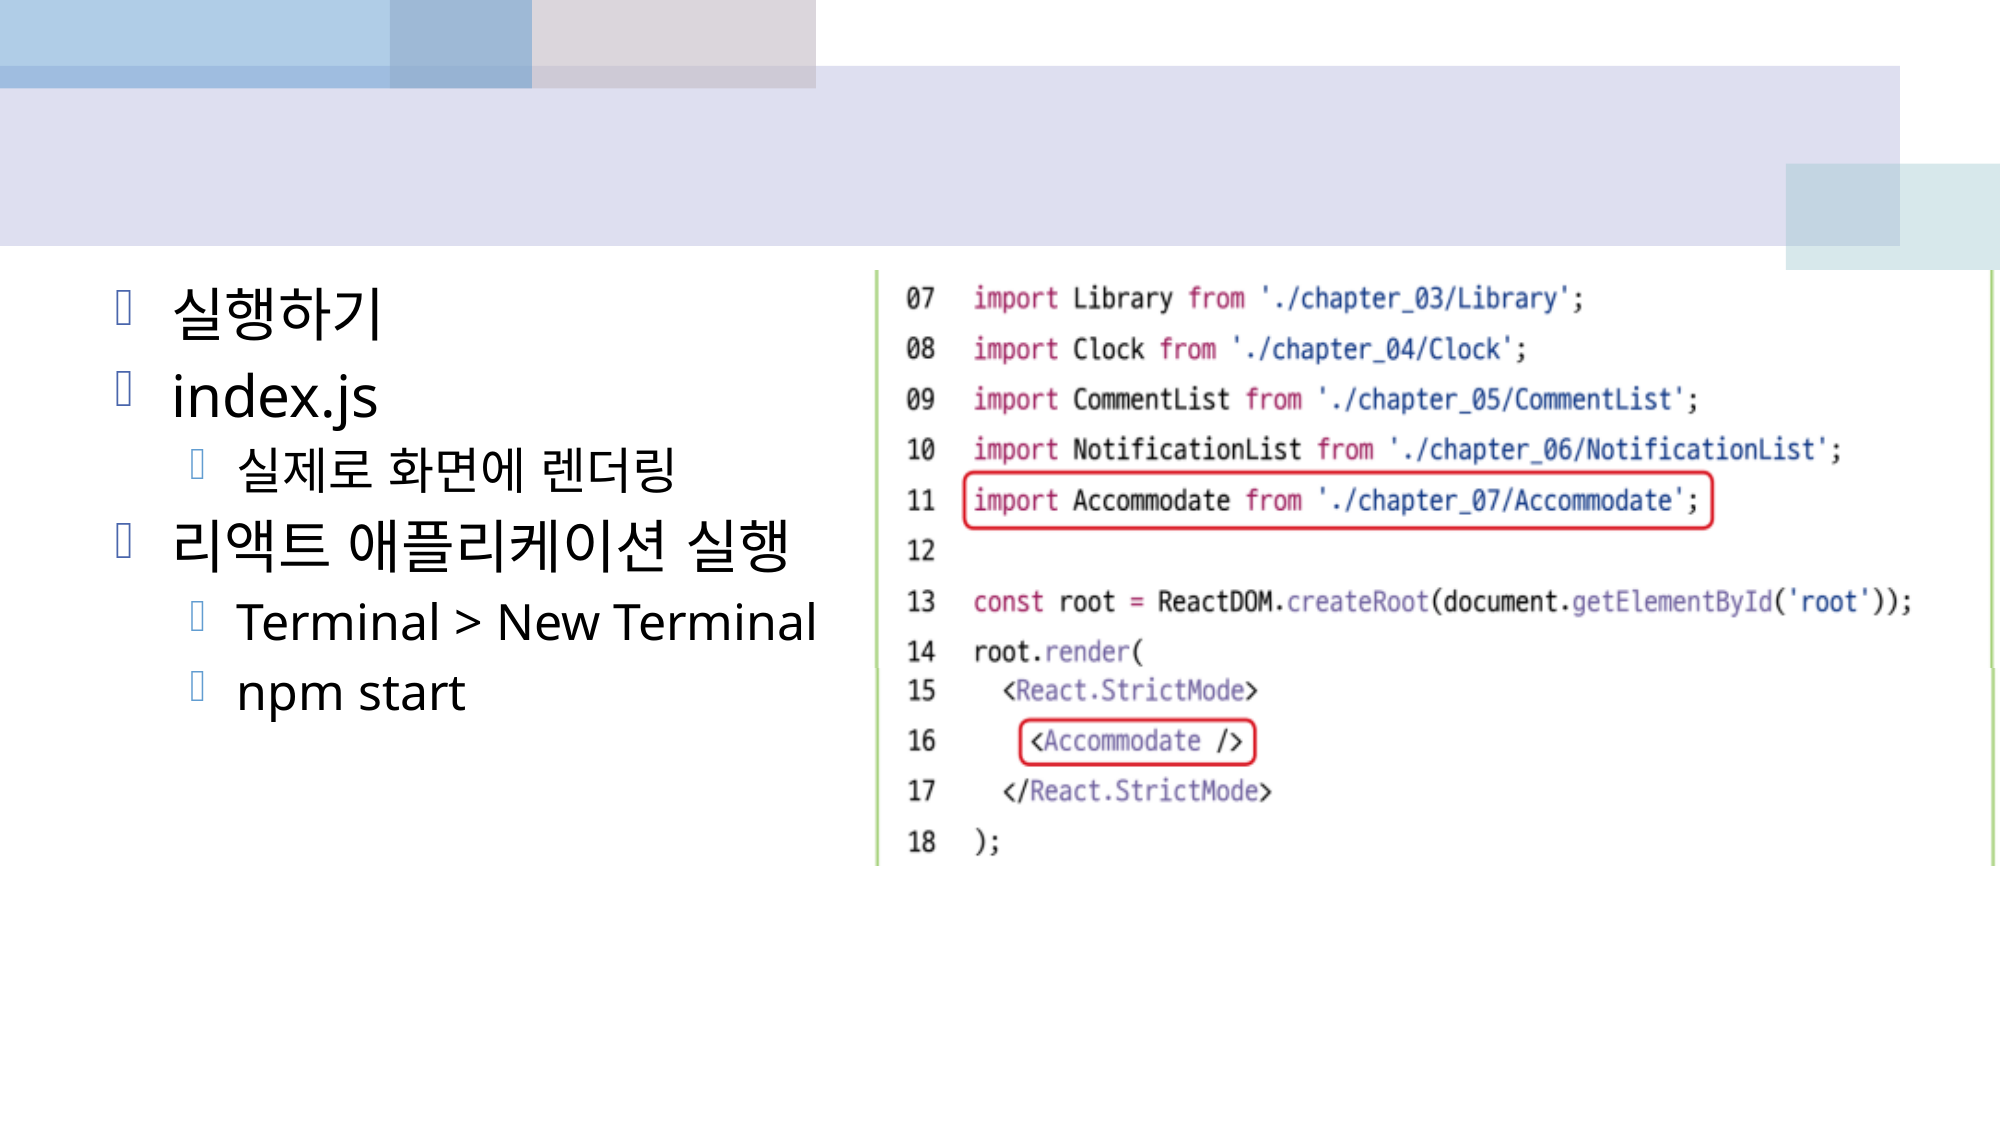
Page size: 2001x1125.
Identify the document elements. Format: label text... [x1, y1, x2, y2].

list 실행하기 index.js 실제로 화면에 렌더링 리액트 애플리케이션 실행 Terminal > New Terminal npm start [99, 270, 1881, 1064]
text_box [867, 269, 2000, 867]
